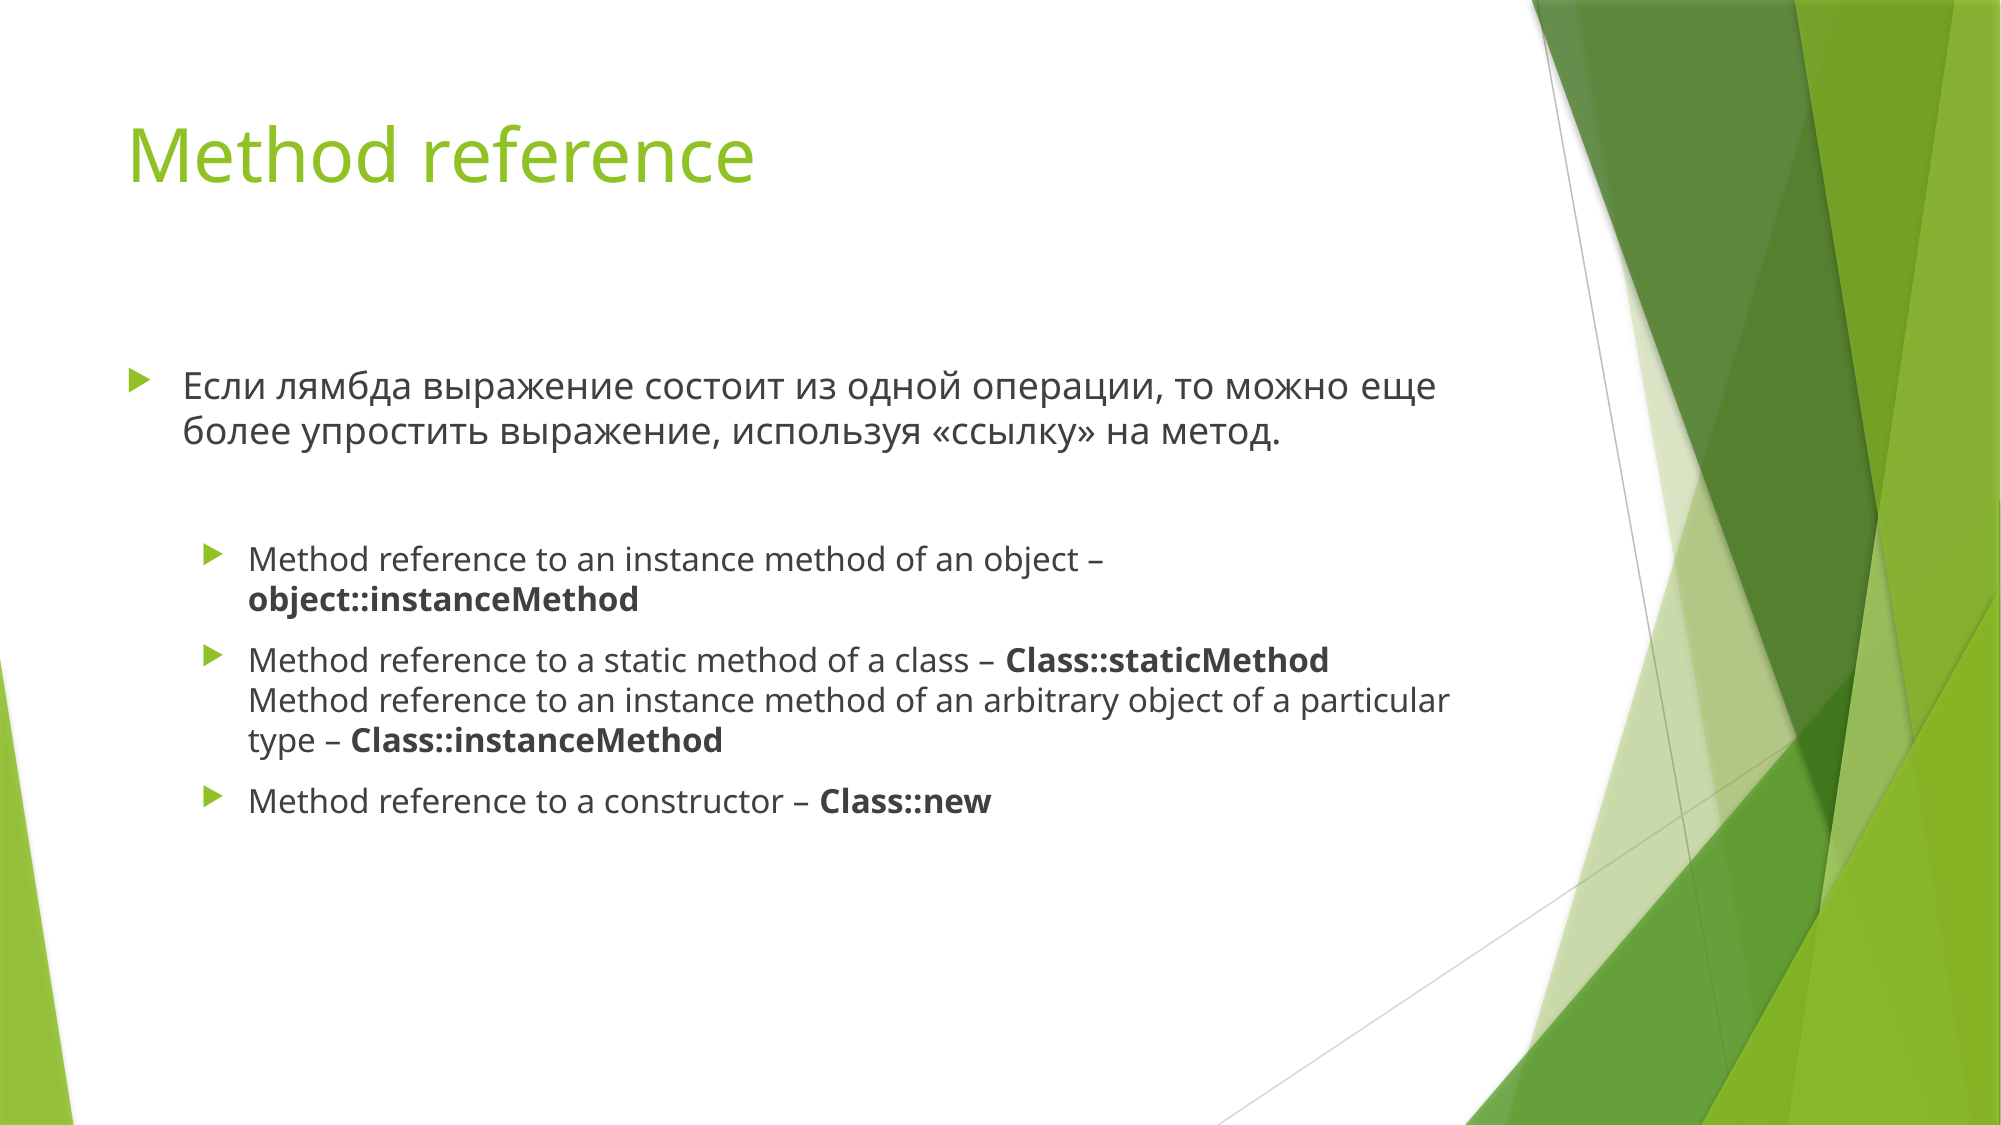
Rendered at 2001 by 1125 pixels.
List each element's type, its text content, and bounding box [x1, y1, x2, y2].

list Если лямбда выражение состоит из одной операции, то можно еще более упростить выражение, используя «ссылку» на метод. Method reference to an instance method of an object – object::instanceMethod Method reference to a static method of a class – Class::staticMethod Method reference to an instance method of an arbitrary object of a particular type – Class::instanceMethod Method reference to a constructor – Class::new [111, 354, 1522, 992]
title Method reference [111, 99, 1522, 317]
